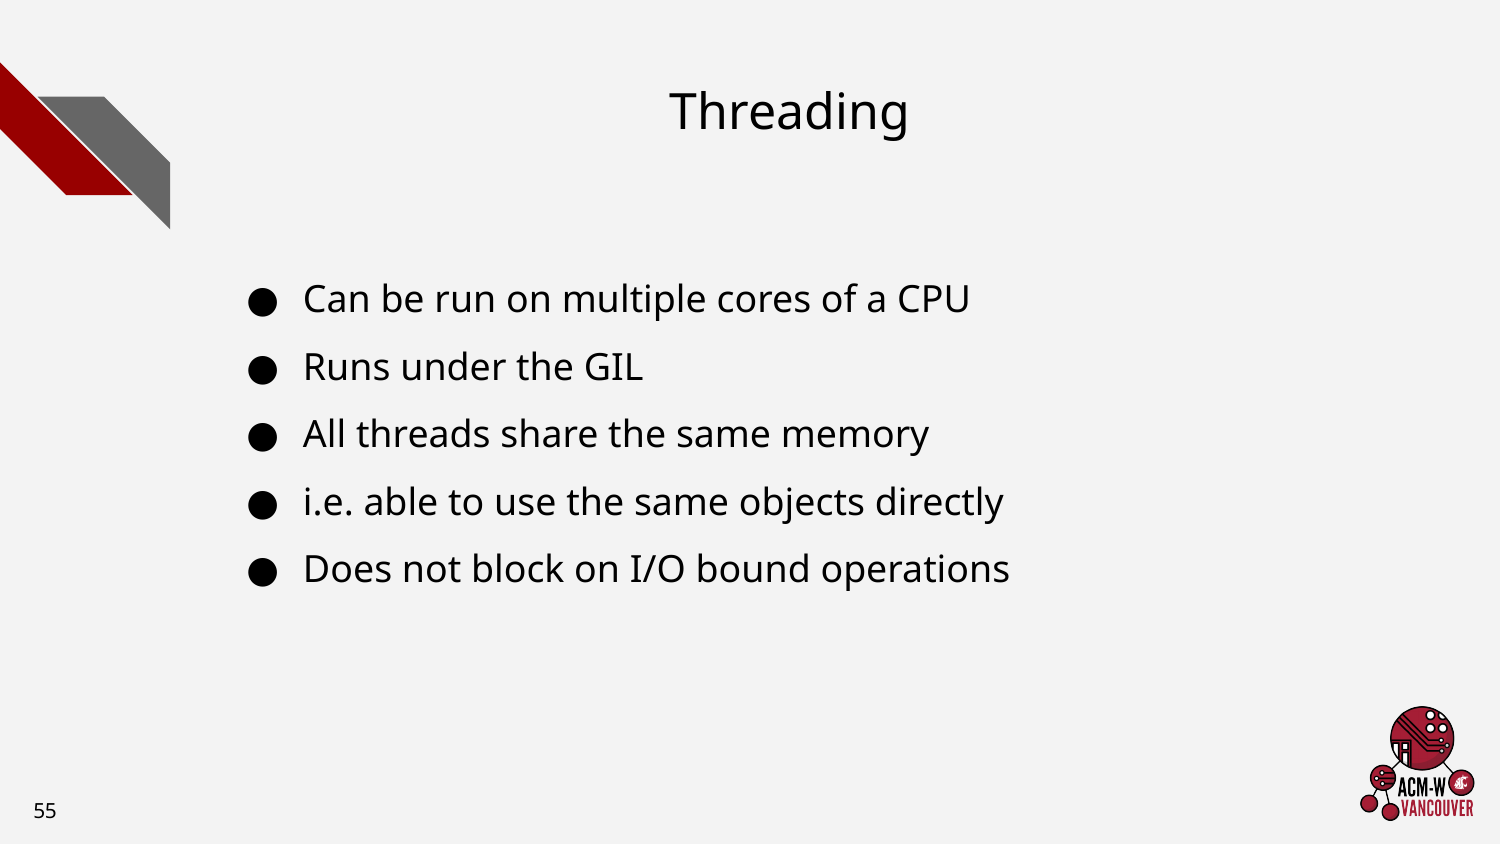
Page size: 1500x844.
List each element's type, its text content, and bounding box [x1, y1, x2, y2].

list Can be run on multiple cores of a CPU Runs under the GIL All threads share the same memory i.e. able to use the same objects directly Does not block on I/O bound operations [212, 237, 1089, 716]
picture [1337, 683, 1500, 844]
slide_number ‹#› [0, 779, 90, 844]
title Threading [212, 64, 1368, 158]
